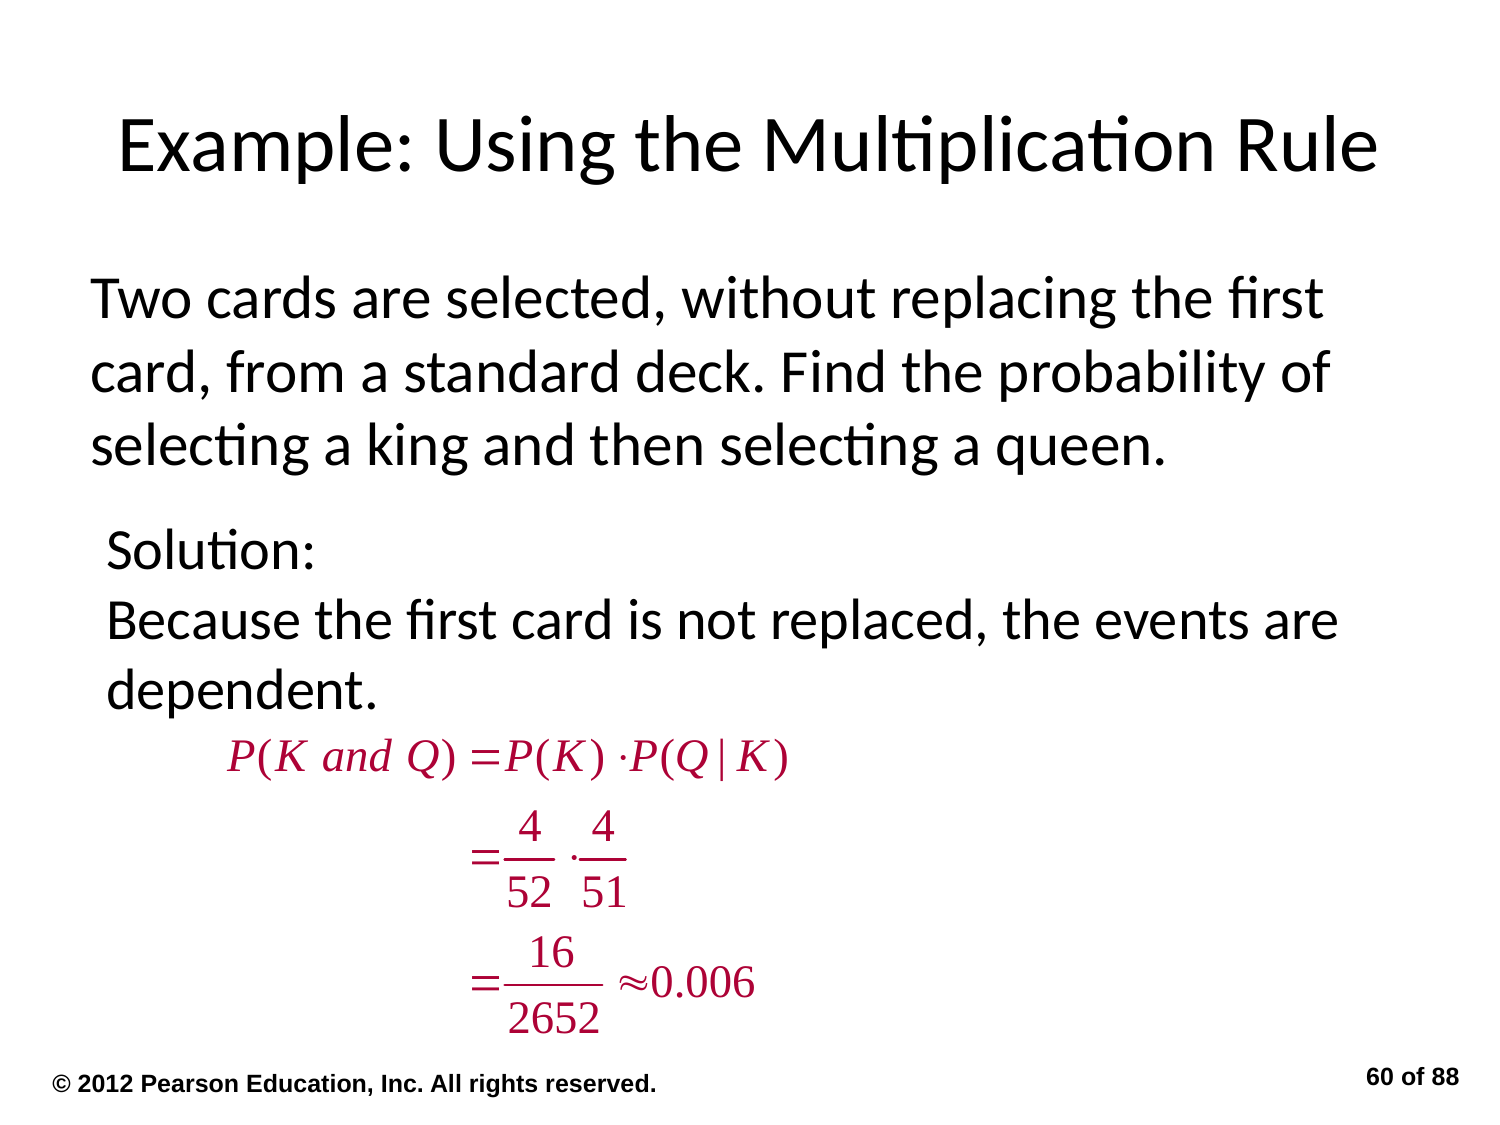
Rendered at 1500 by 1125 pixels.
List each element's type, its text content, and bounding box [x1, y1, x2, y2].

title Example: Using the Multiplication Rule [75, 45, 1425, 233]
text_box Solution: Because the first card is not replaced, the events are dependent. [91, 503, 1437, 729]
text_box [218, 730, 799, 1043]
text_box 60 of 88 [1124, 1052, 1475, 1113]
list Two cards are selected, without replacing the first card, from a standard deck. Find the probability of selecting a king and then selecting a queen. [75, 249, 1425, 488]
text_box © 2012 Pearson Education, Inc. All rights reserved. [37, 1052, 750, 1113]
